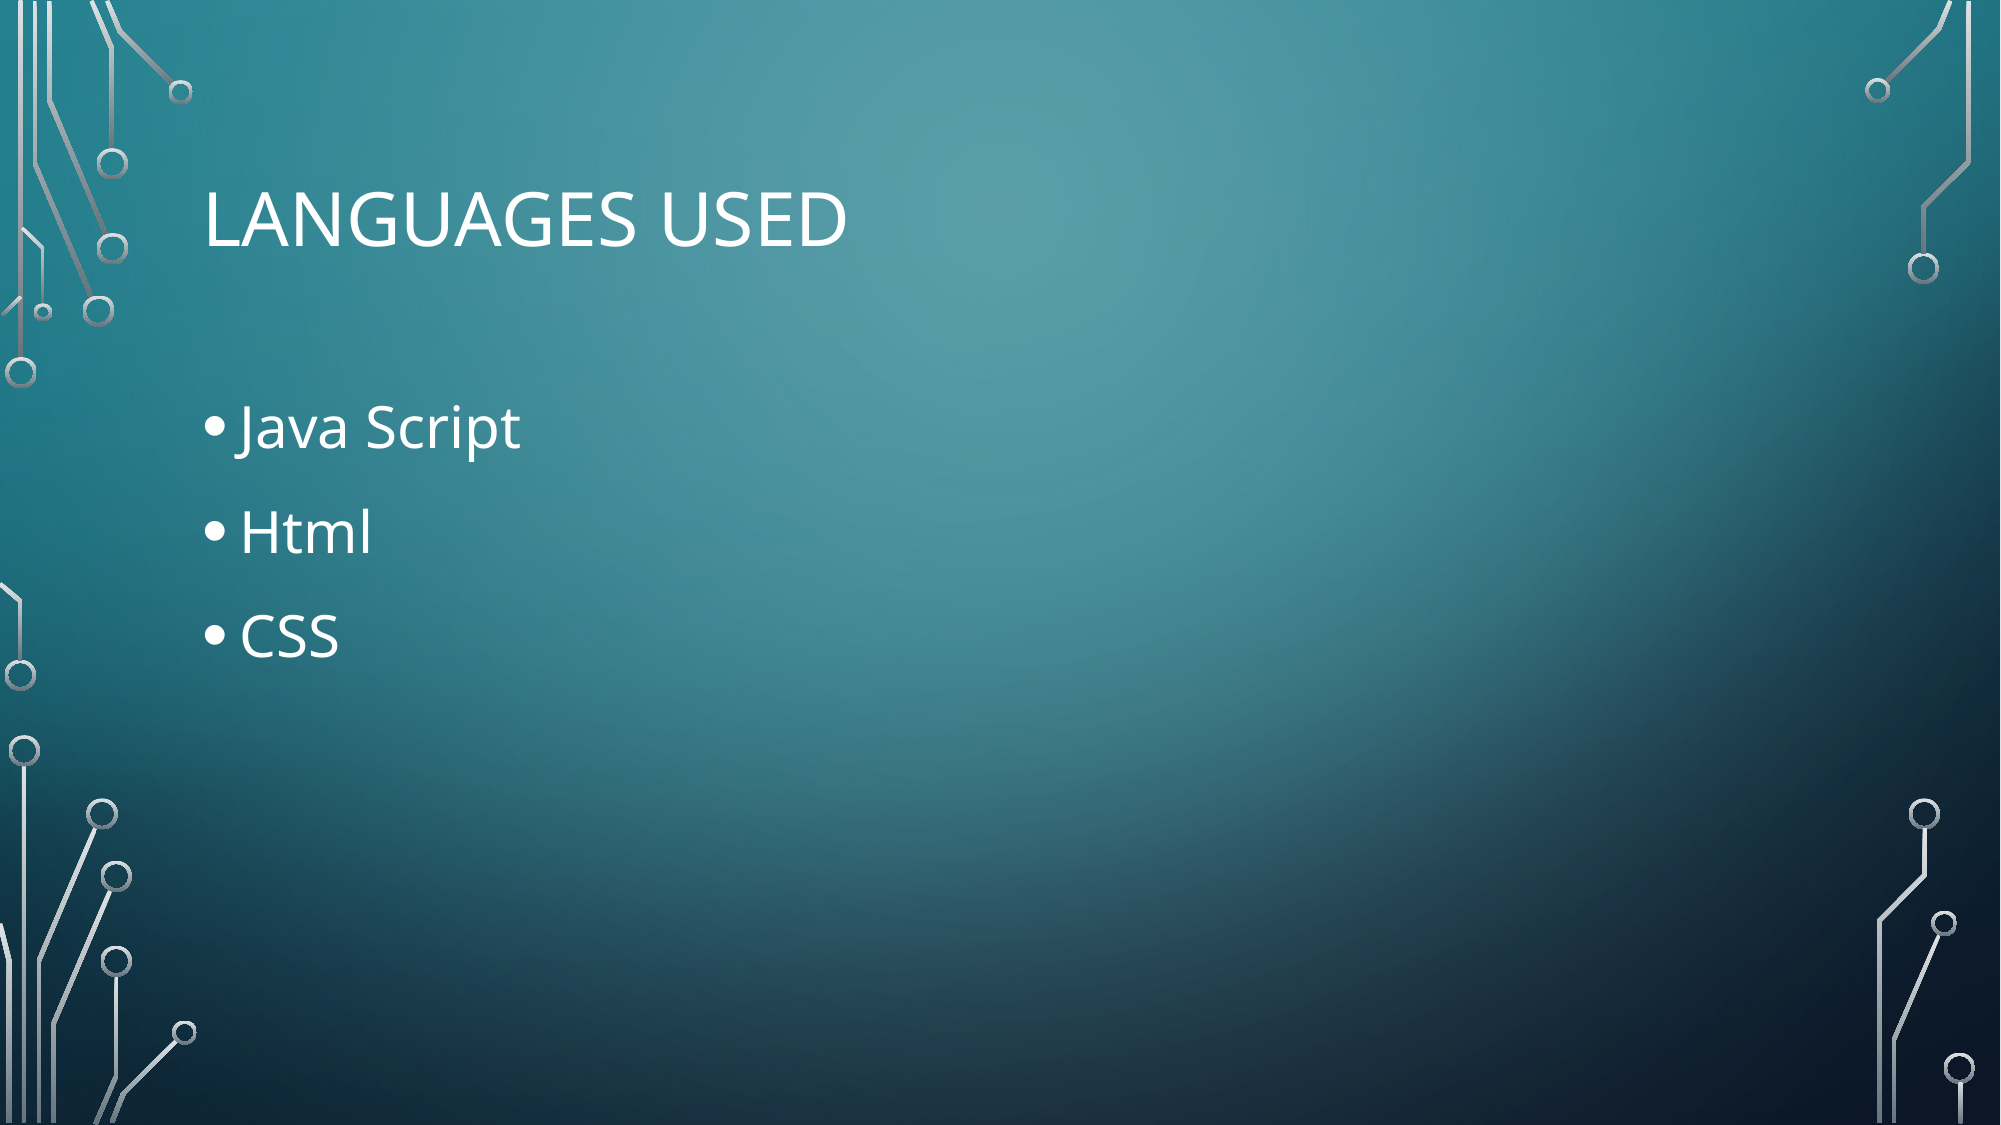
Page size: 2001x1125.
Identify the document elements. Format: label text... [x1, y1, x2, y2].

list Java Script Html CSS [187, 369, 1813, 950]
title Languages used [187, 101, 1813, 344]
